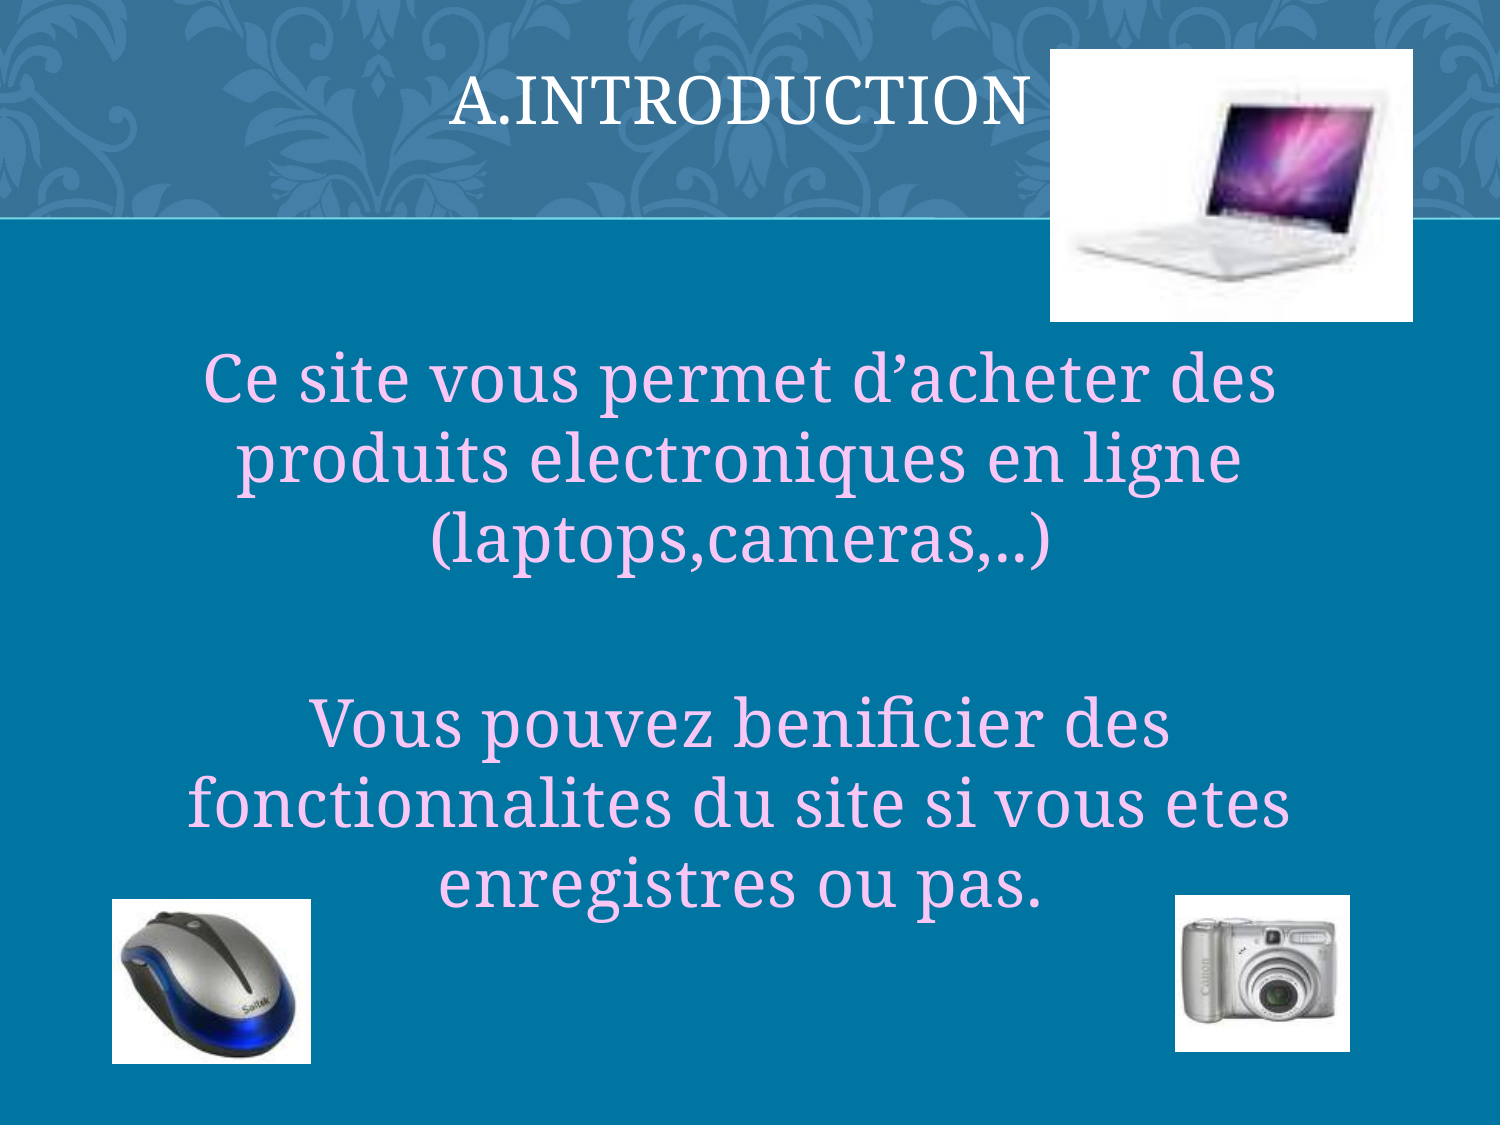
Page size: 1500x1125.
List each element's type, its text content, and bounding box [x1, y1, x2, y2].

picture [1049, 49, 1413, 321]
picture [1176, 896, 1349, 1051]
list A.INTRODUCTION Ce site vous permet d’acheter des produits electroniques en ligne (laptops,cameras,..) Vous pouvez benificier des fonctionnalites du site si vous etes enregistres ou pas. [62, 50, 1413, 1025]
picture [113, 900, 310, 1063]
